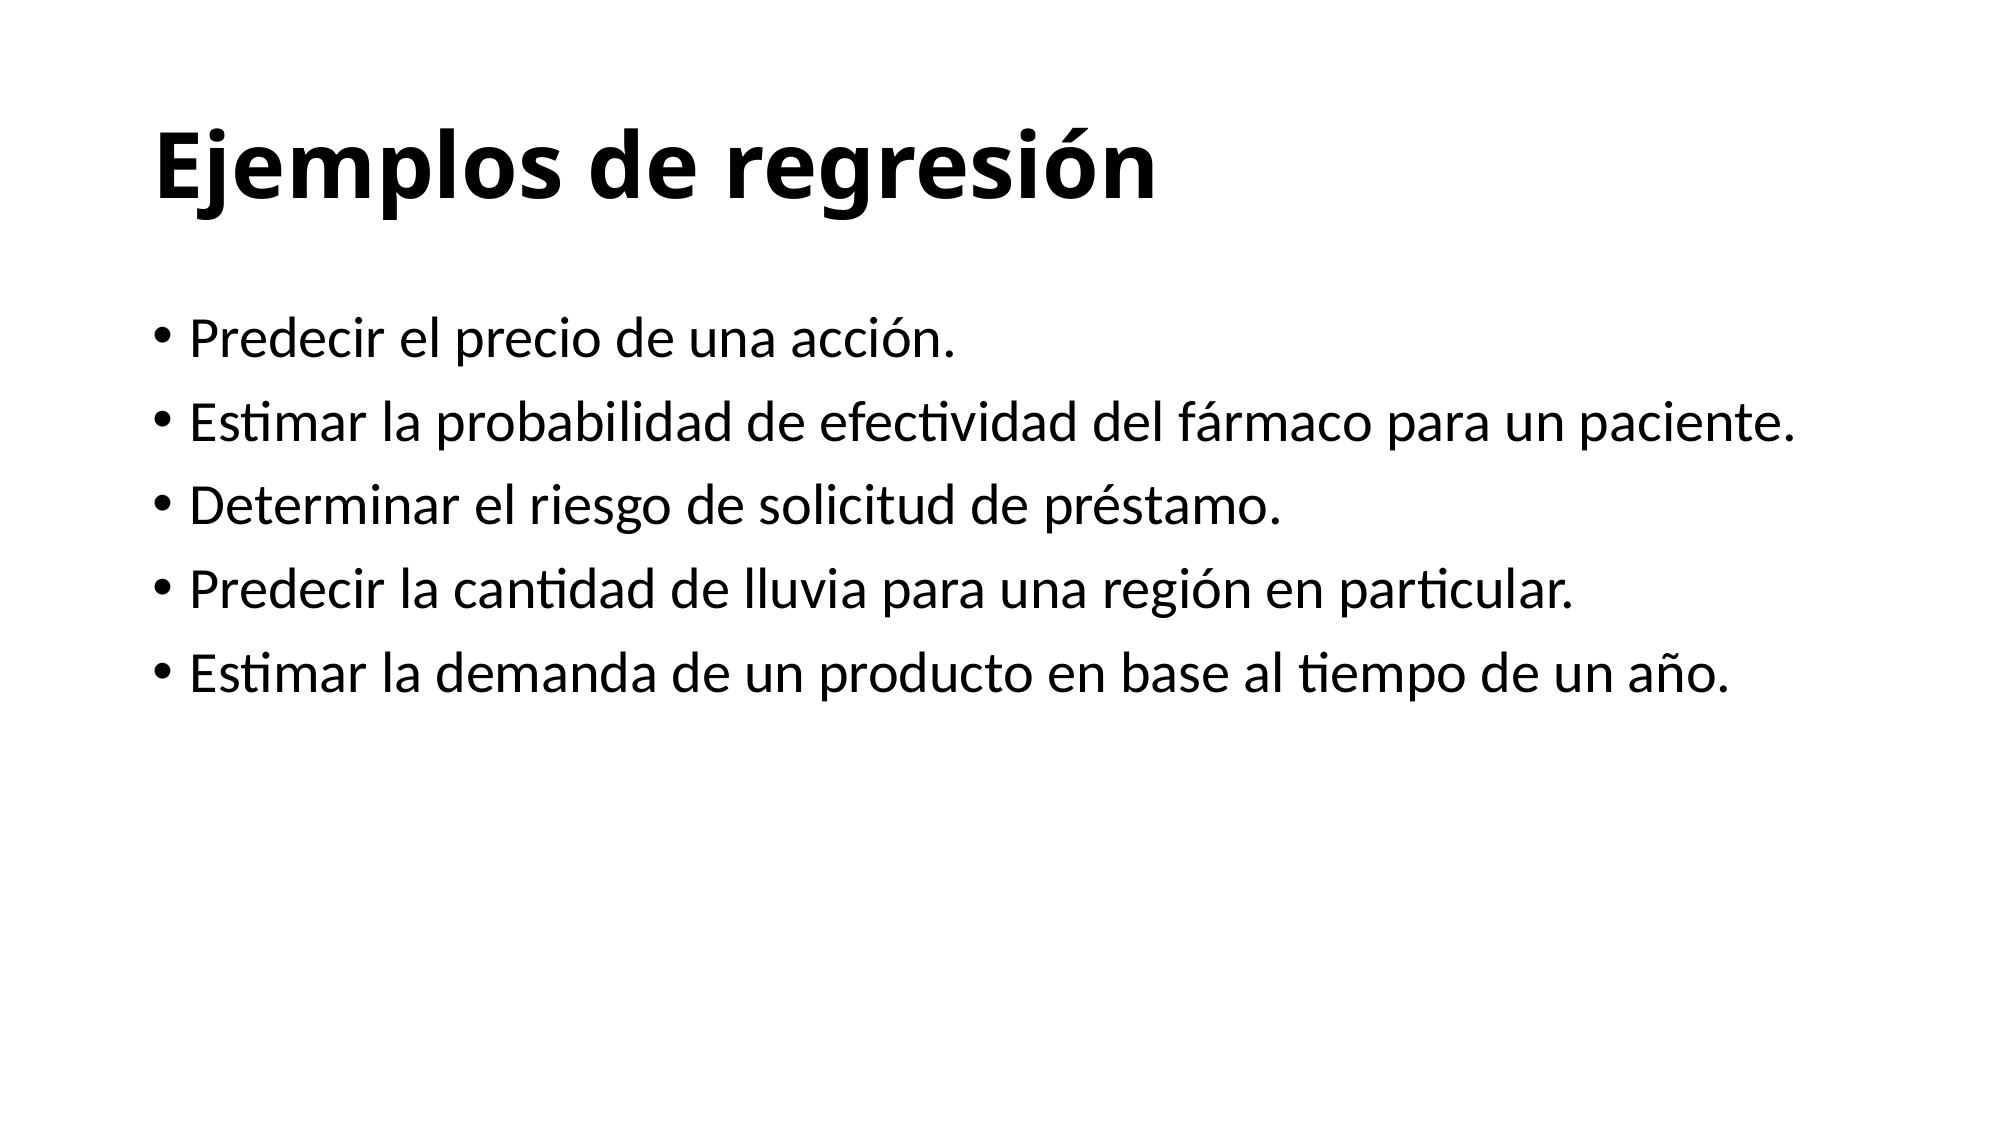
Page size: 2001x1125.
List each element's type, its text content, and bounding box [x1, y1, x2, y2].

list Predecir el precio de una acción. Estimar la probabilidad de efectividad del fármaco para un paciente. Determinar el riesgo de solicitud de préstamo. Predecir la cantidad de lluvia para una región en particular. Estimar la demanda de un producto en base al tiempo de un año. [137, 299, 1863, 1014]
title Ejemplos de regresión [137, 59, 1863, 278]
